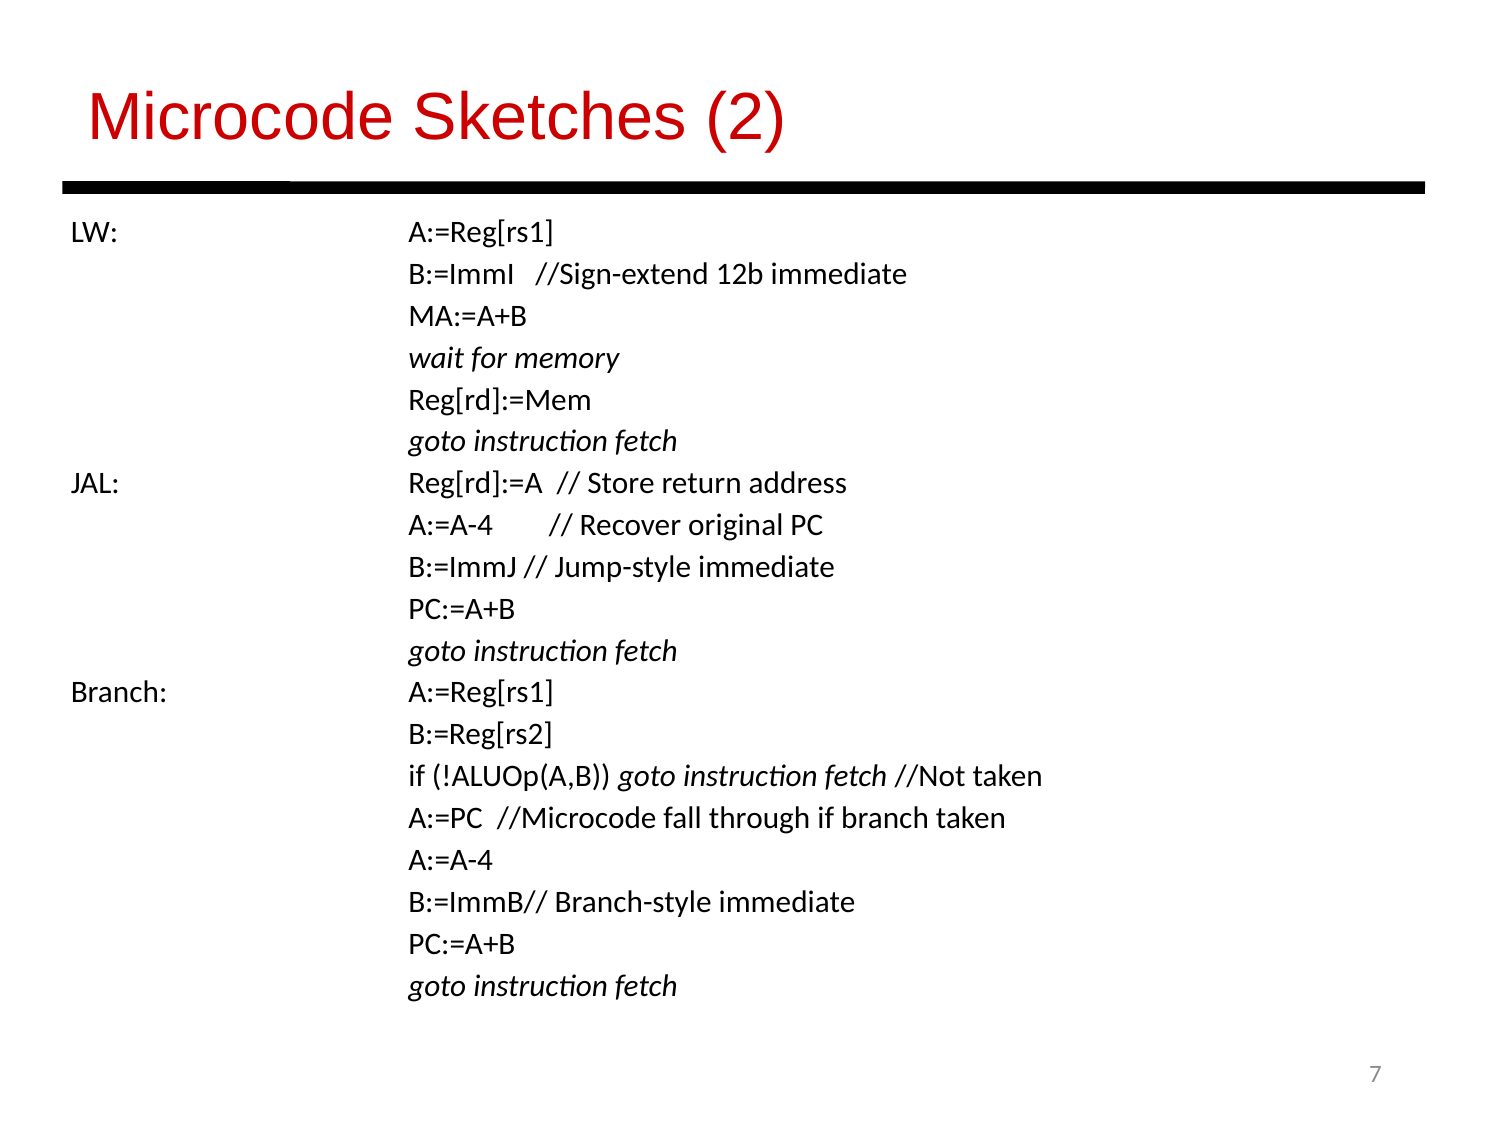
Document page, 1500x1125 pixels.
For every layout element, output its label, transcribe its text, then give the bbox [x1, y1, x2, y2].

text_box Microcode Sketches (2) [72, 65, 1389, 160]
text_box LW: A:=Reg[rs1] B:=ImmI //Sign-extend 12b immediate MA:=A+B wait for memory Reg[rd]:=Mem goto instruction fetch JAL: Reg[rd]:=A // Store return address A:=A-4 // Recover original PC B:=ImmJ // Jump-style immediate PC:=A+B goto instruction fetch Branch: A:=Reg[rs1] B:=Reg[rs2] if (!ALUOp(A,B)) goto instruction fetch //Not taken A:=PC //Microcode fall through if branch taken A:=A-4 B:=ImmB// Branch-style immediate PC:=A+B goto instruction fetch [55, 213, 1406, 1125]
